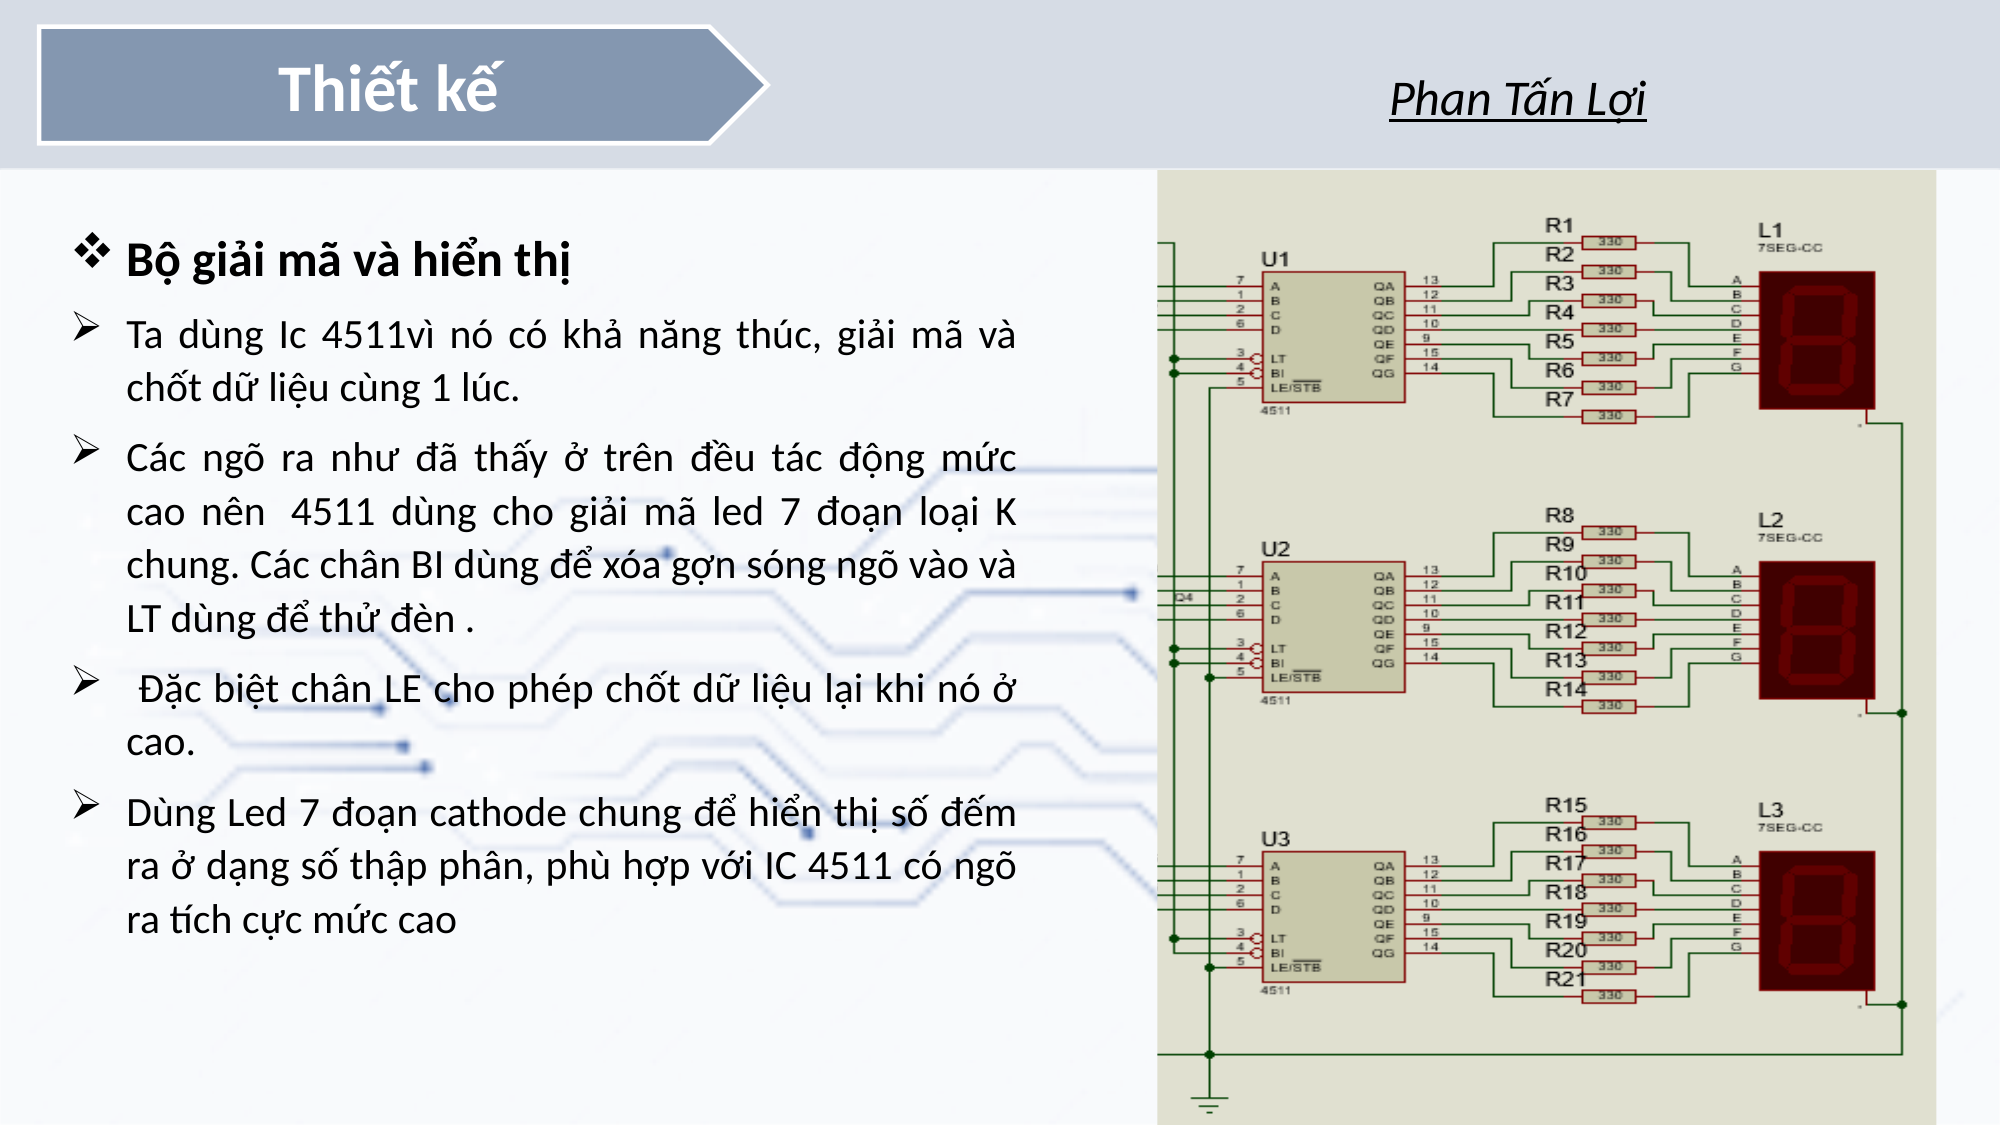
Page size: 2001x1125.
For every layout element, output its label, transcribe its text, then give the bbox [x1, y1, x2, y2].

text_box Thiết kế [38, 25, 769, 145]
picture [0, 168, 2000, 1125]
text_box [0, 0, 2000, 168]
text_box Phan Tấn Lợi [1374, 57, 1961, 133]
